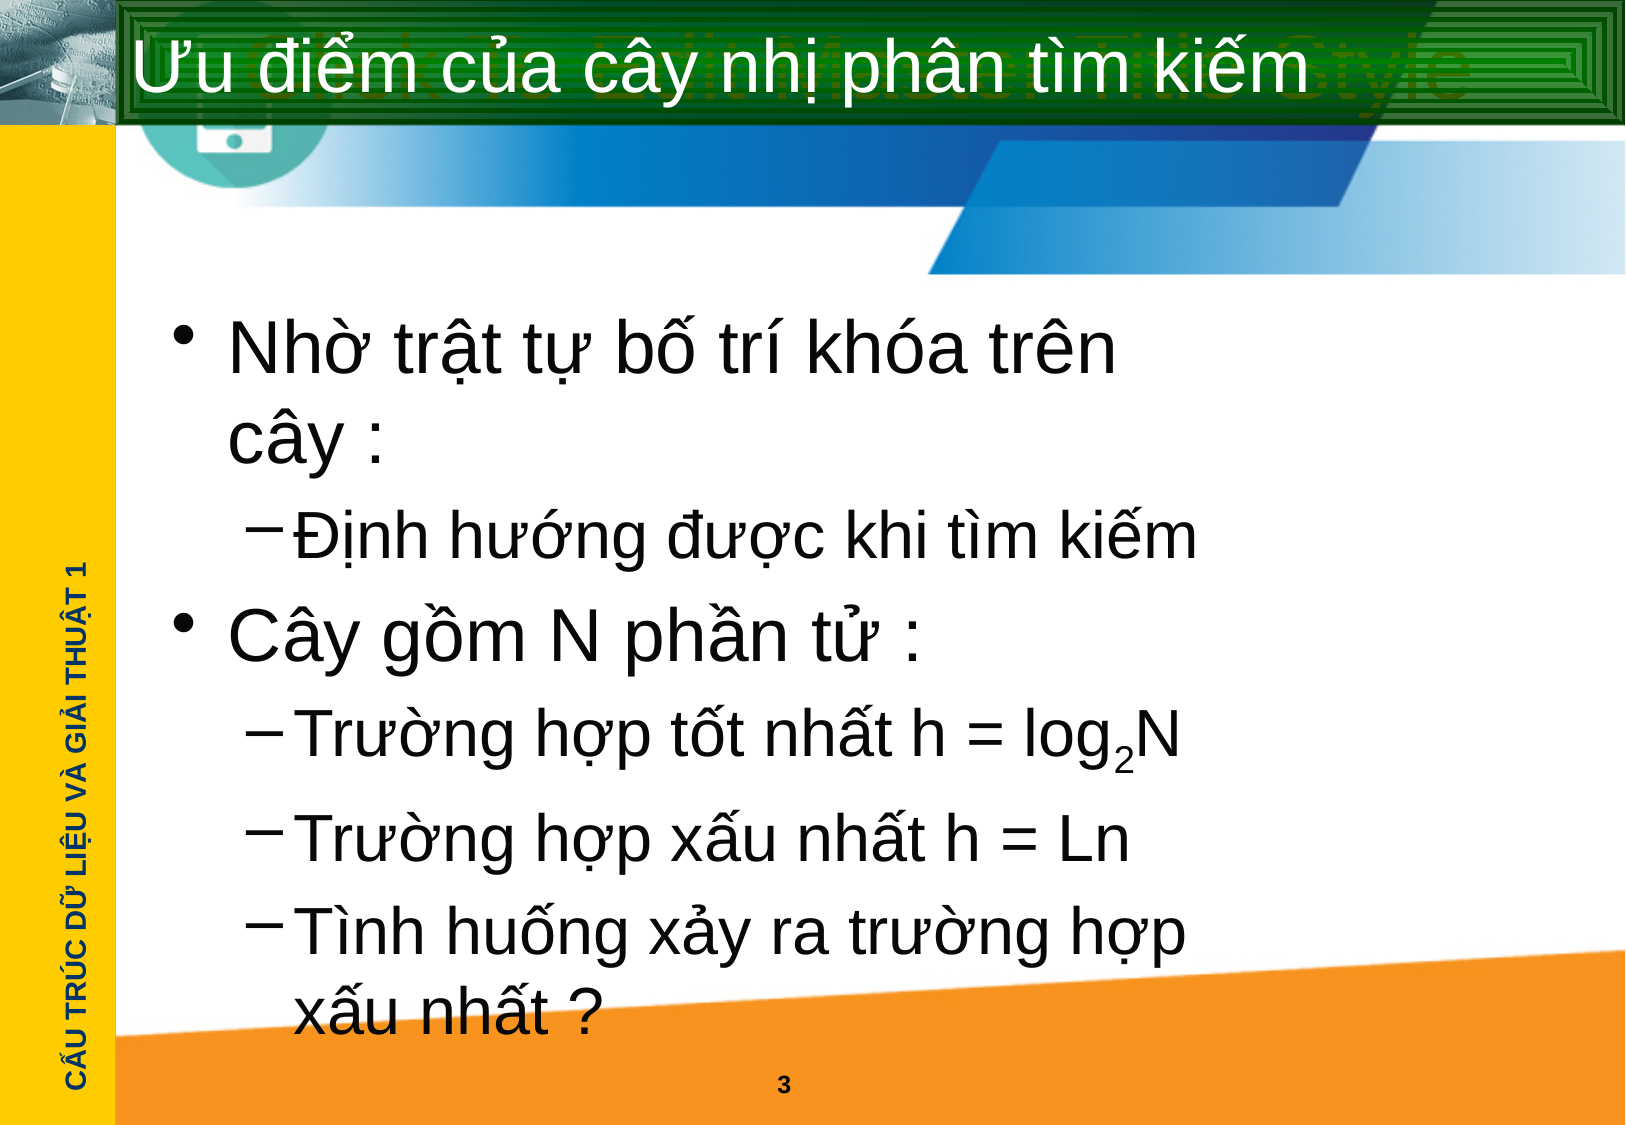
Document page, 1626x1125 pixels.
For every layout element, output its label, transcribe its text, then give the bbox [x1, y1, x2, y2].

title Ưu điểm của cây nhị phân tìm kiếm [115, 0, 1625, 126]
picture [0, 0, 115, 125]
picture [116, 0, 1626, 1125]
list Nhờ trật tự bố trí khóa trên cây : Định hướng được khi tìm kiếm Cây gồm N phần tử : Trường hợp tốt nhất h = log2N Trường hợp xấu nhất h = Ln Tình huống xảy ra trường hợp xấu nhất ? [156, 290, 1220, 917]
